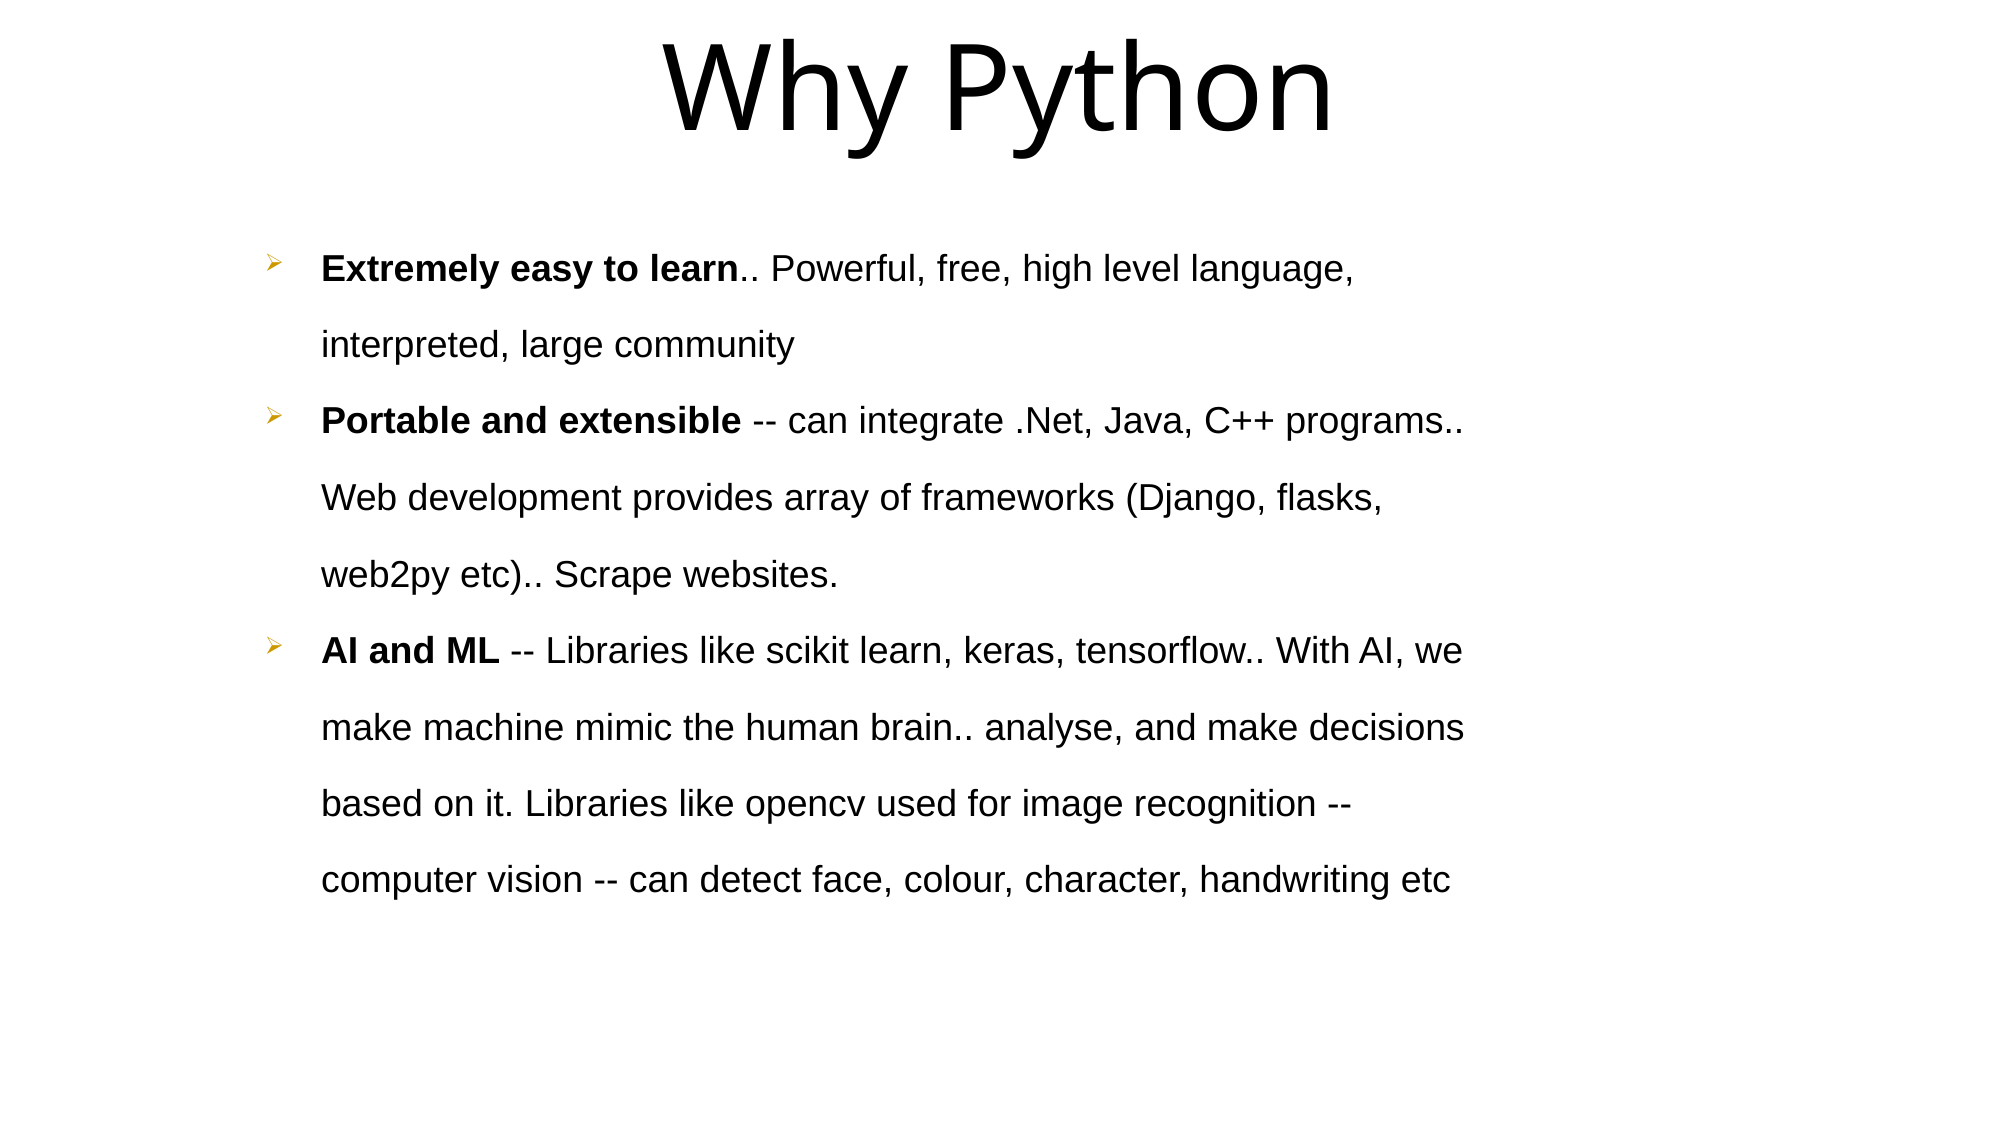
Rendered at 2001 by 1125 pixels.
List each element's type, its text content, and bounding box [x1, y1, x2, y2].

text_box Extremely easy to learn.. Powerful, free, high level language, interpreted, large community Portable and extensible -- can integrate .Net, Java, C++ programs.. Web development provides array of frameworks (Django, flasks, web2py etc).. Scrape websites. AI and ML -- Libraries like scikit learn, keras, tensorflow.. With AI, we make machine mimic the human brain.. analyse, and make decisions based on it. Libraries like opencv used for image recognition -- computer vision -- can detect face, colour, character, handwriting etc [249, 197, 1531, 1006]
text_box Why Python [249, 19, 1750, 164]
